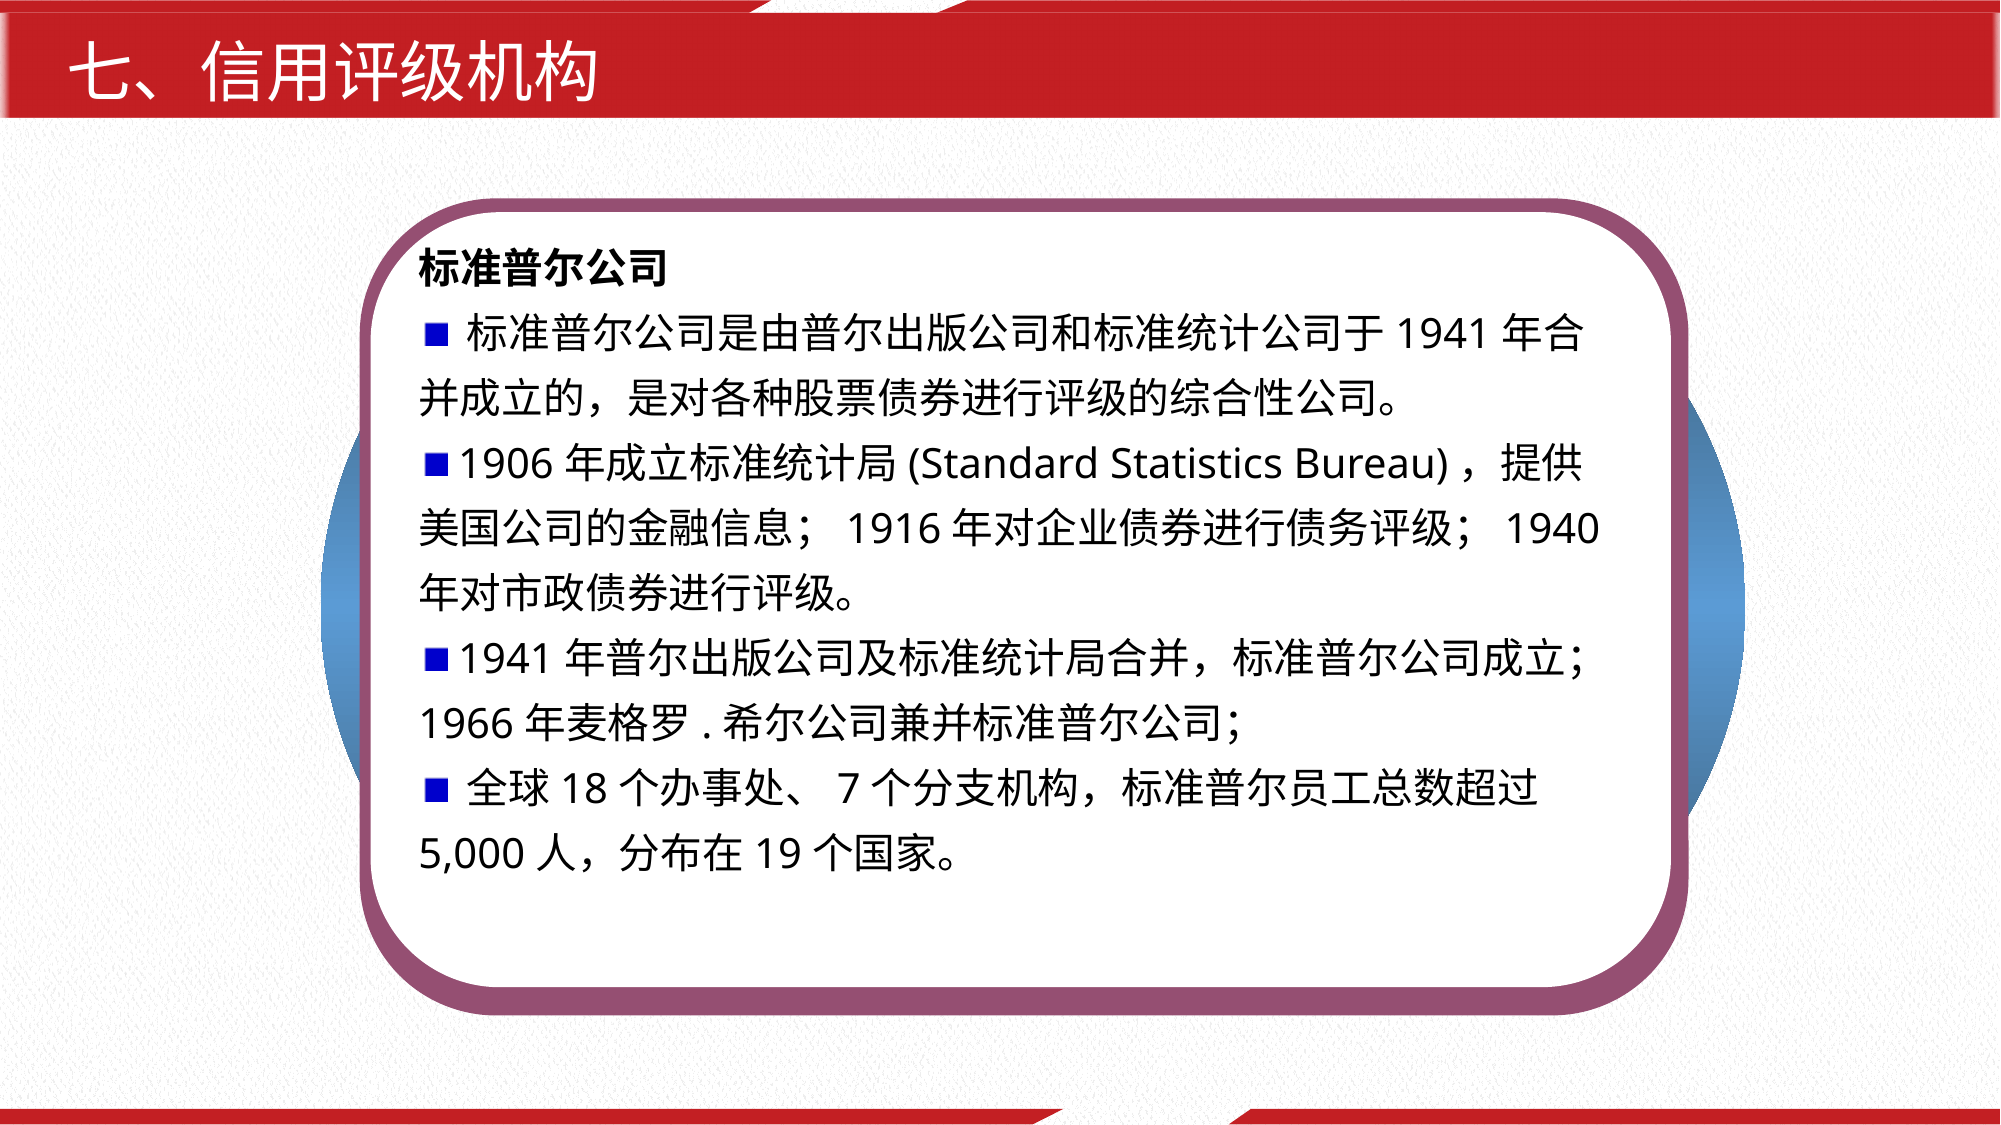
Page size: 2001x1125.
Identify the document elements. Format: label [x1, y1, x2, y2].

text_box [320, 198, 1746, 1016]
text_box [0, 118, 2000, 1125]
text_box [0, 0, 2000, 12]
picture [0, 12, 2000, 118]
